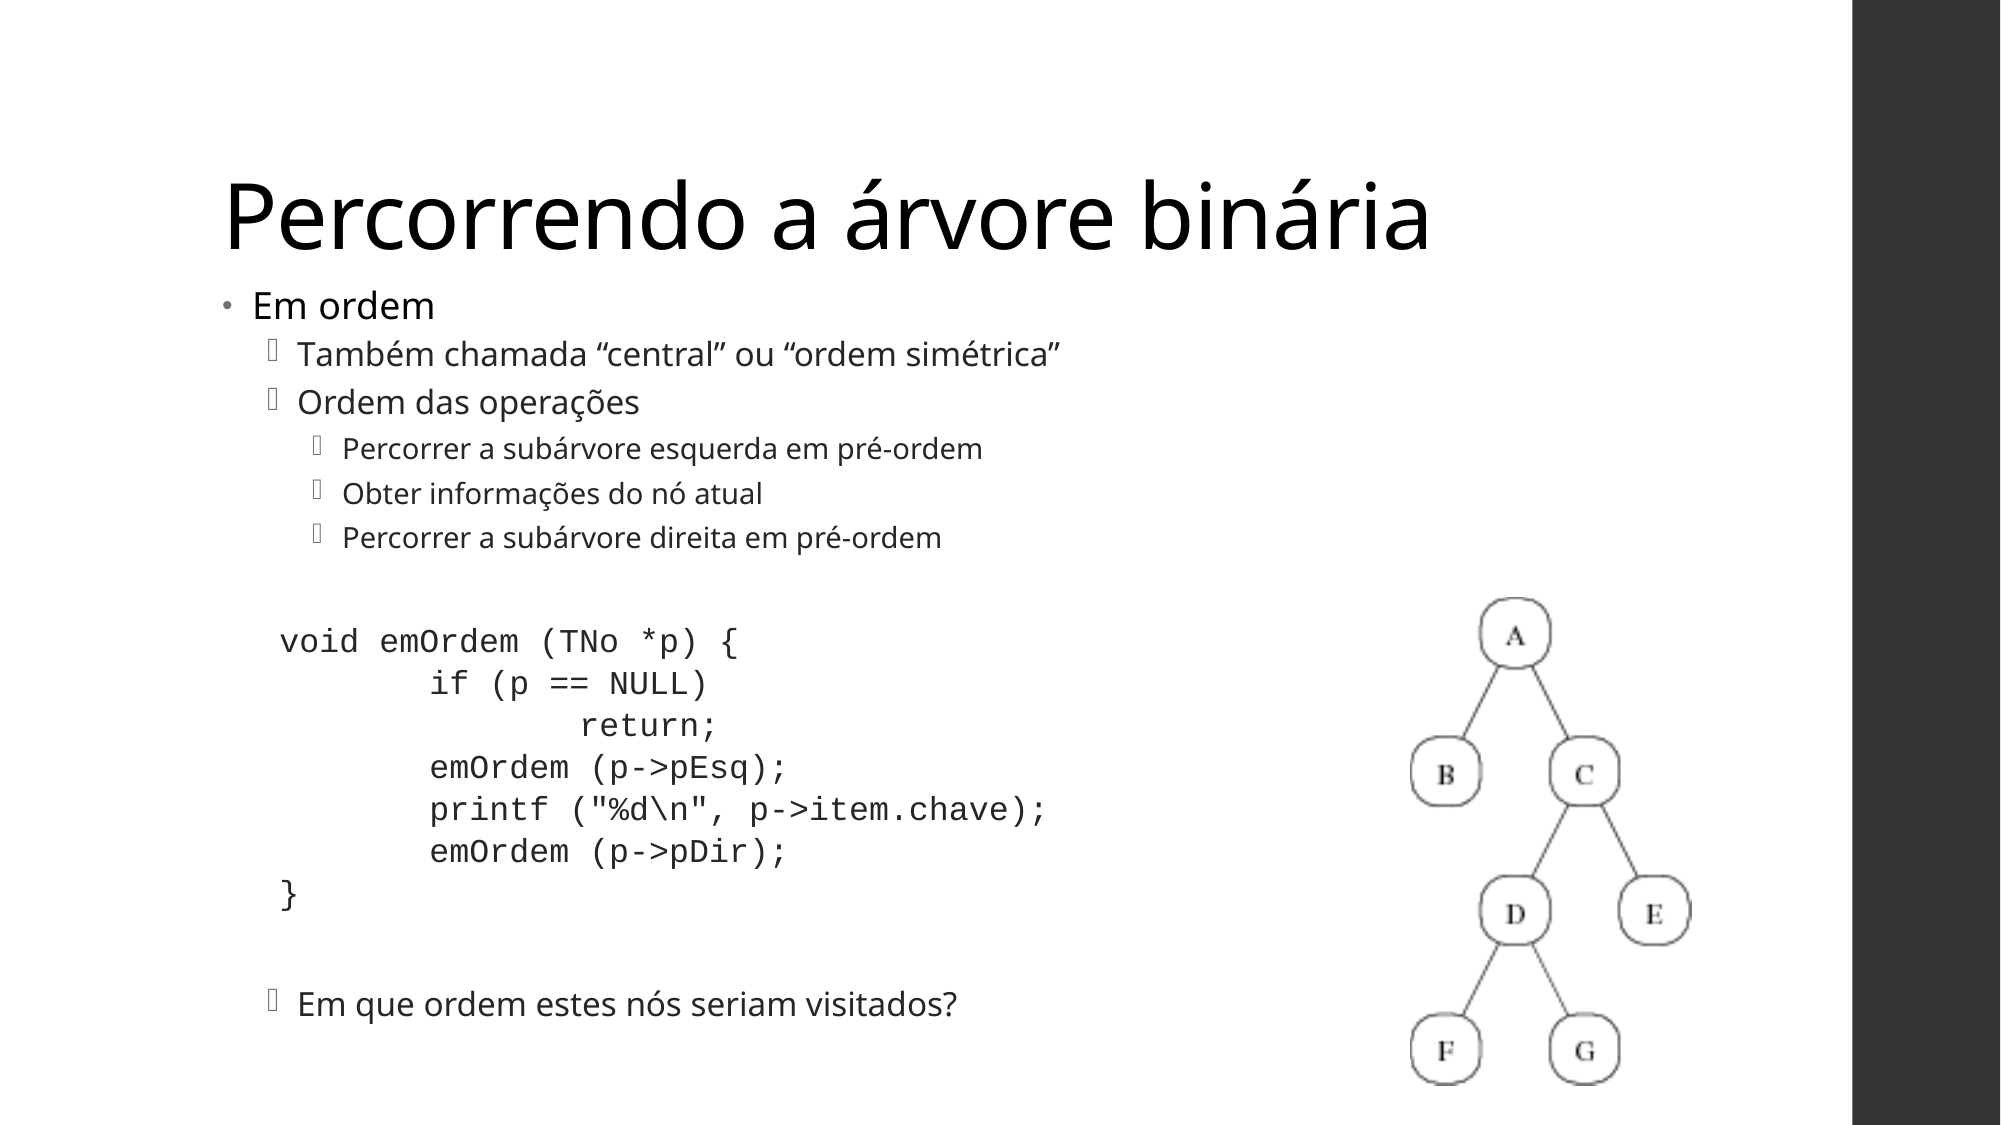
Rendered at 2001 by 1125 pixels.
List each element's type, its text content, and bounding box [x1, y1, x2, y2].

title Percorrendo a árvore binária [206, 60, 1797, 278]
list Em ordem Também chamada “central” ou “ordem simétrica” Ordem das operações Percorrer a subárvore esquerda em pré-ordem Obter informações do nó atual Percorrer a subárvore direita em pré-ordem void emOrdem (TNo *p) { if (p == NULL) return; emOrdem (p->pEsq); printf ("%d\n", p->item.chave); emOrdem (p->pDir); } Em que ordem estes nós seriam visitados? [206, 277, 1713, 1125]
picture [1410, 597, 1692, 1087]
